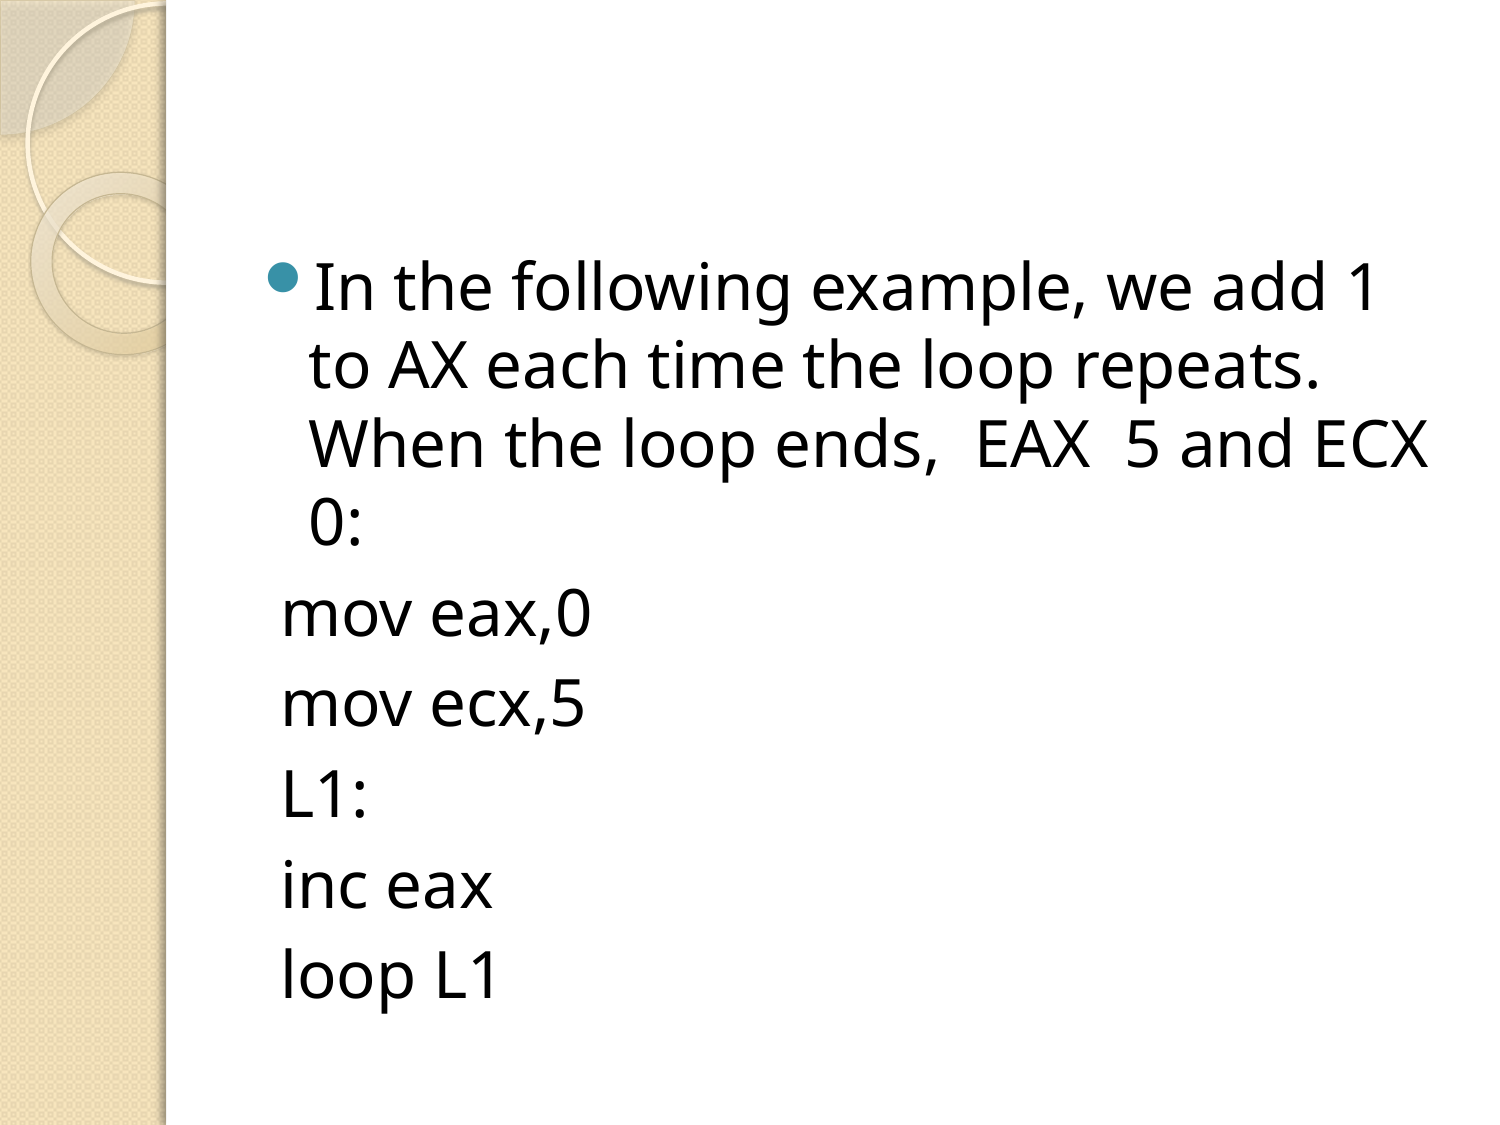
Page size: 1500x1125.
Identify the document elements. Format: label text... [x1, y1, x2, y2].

list In the following example, we add 1 to AX each time the loop repeats. When the loop ends, EAX 5 and ECX 0: mov eax,0 mov ecx,5 L1: inc eax loop L1 [235, 237, 1466, 1025]
